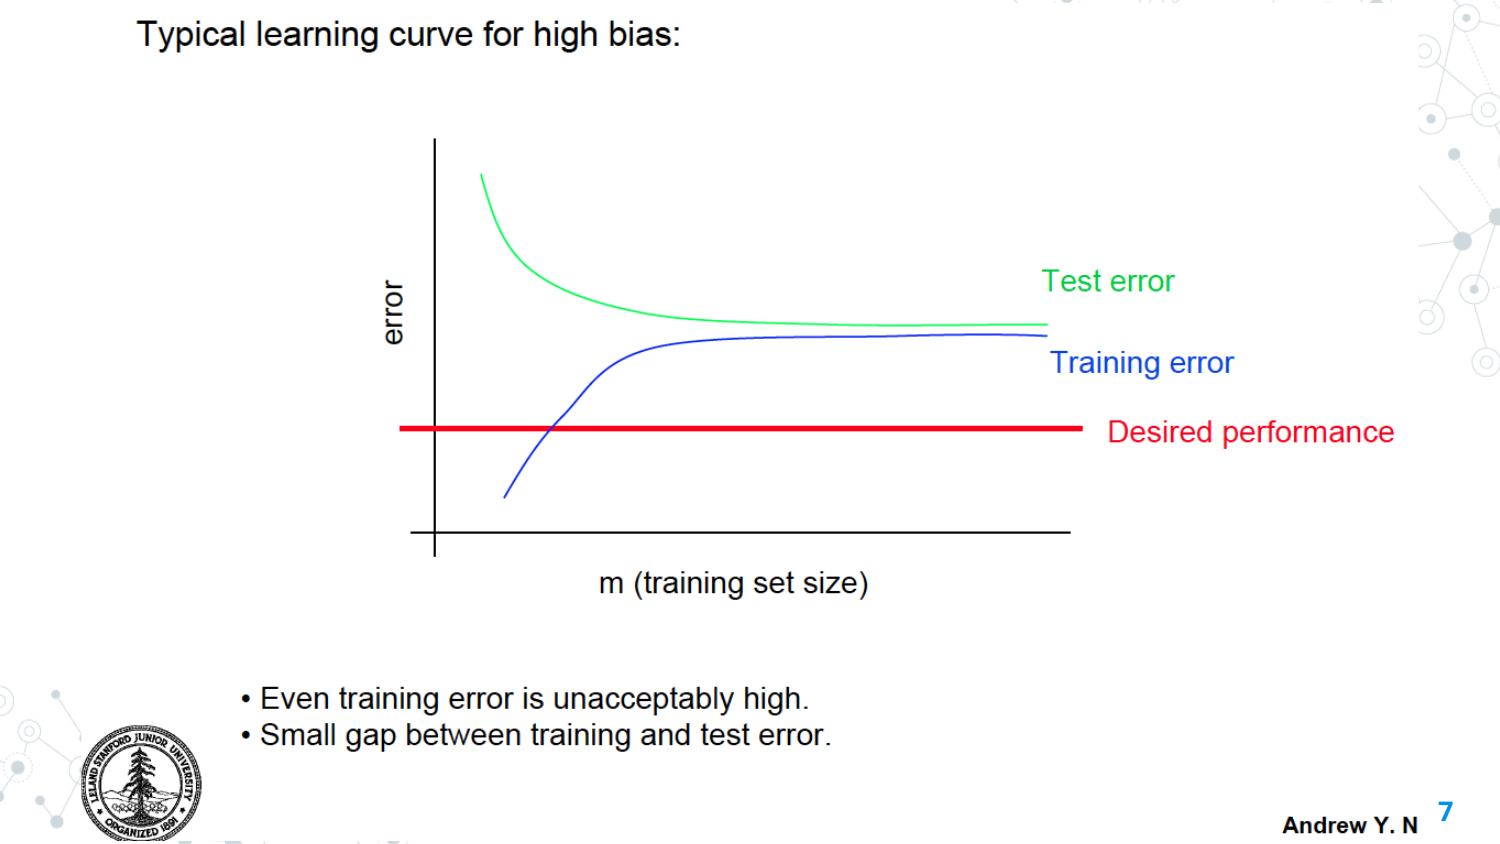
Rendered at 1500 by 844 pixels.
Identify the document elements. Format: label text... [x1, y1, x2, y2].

slide_number ‹#› [1421, 779, 1469, 844]
picture [0, 0, 1500, 844]
